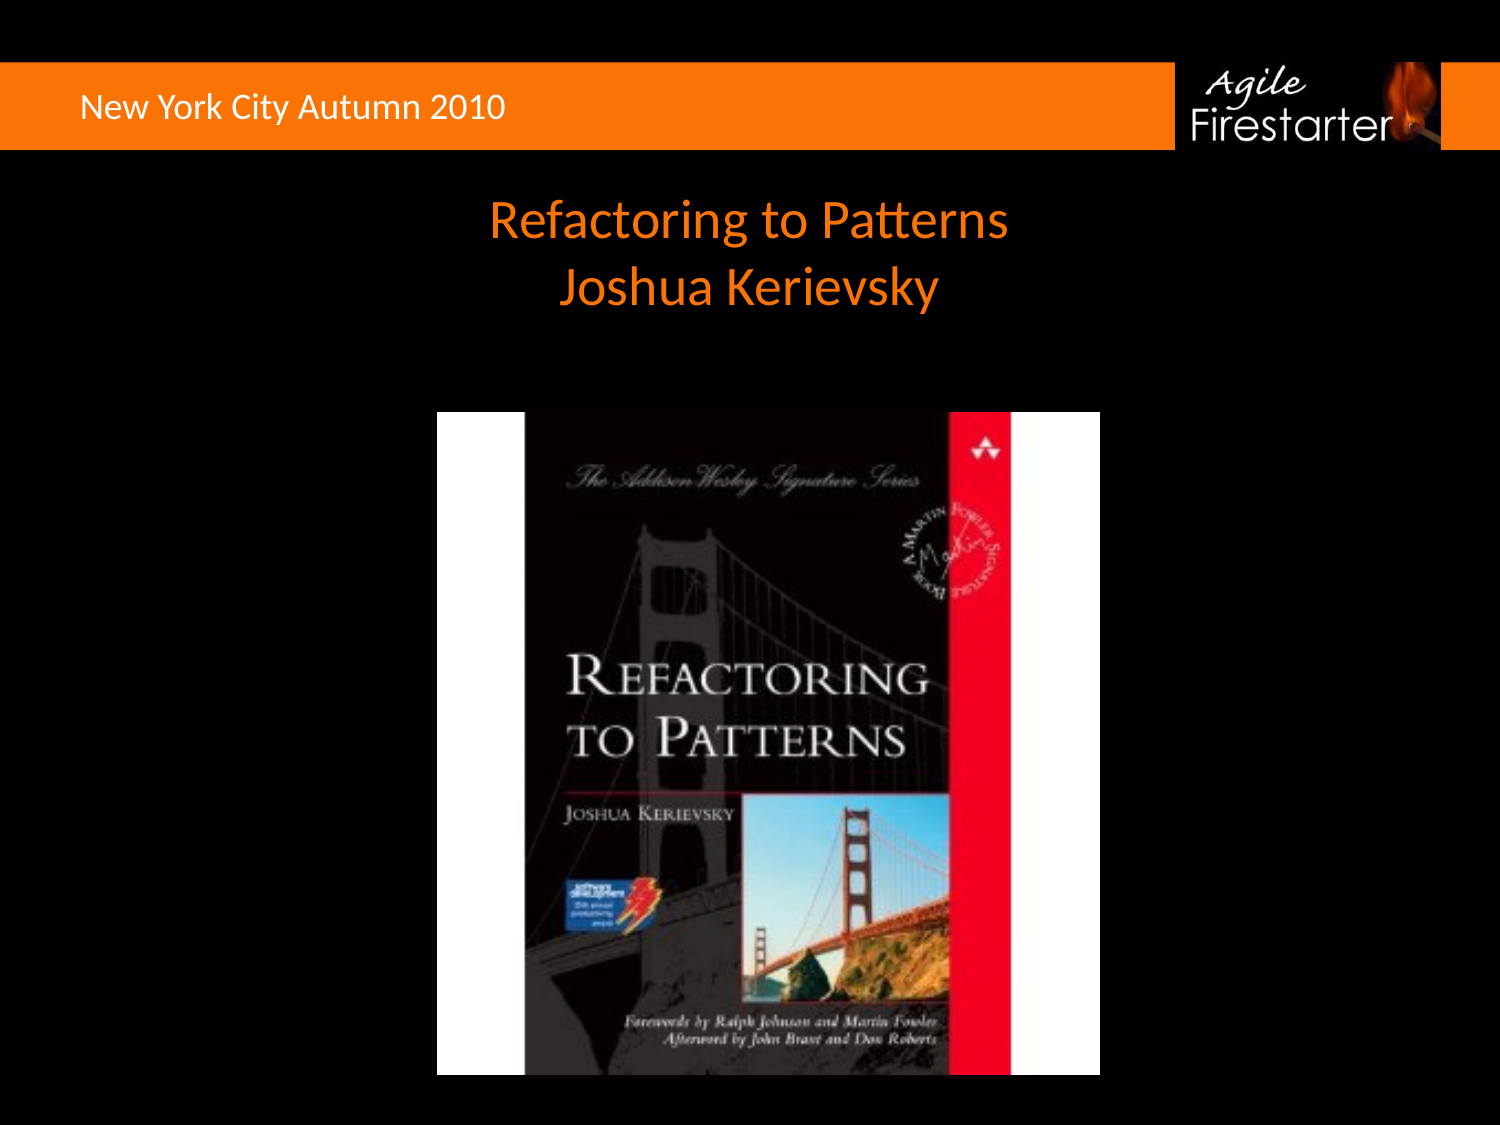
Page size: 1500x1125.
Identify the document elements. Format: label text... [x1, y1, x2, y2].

picture [437, 412, 1101, 1076]
title Refactoring to Patterns Joshua Kerievsky [75, 174, 1425, 325]
picture [1175, 62, 1441, 151]
